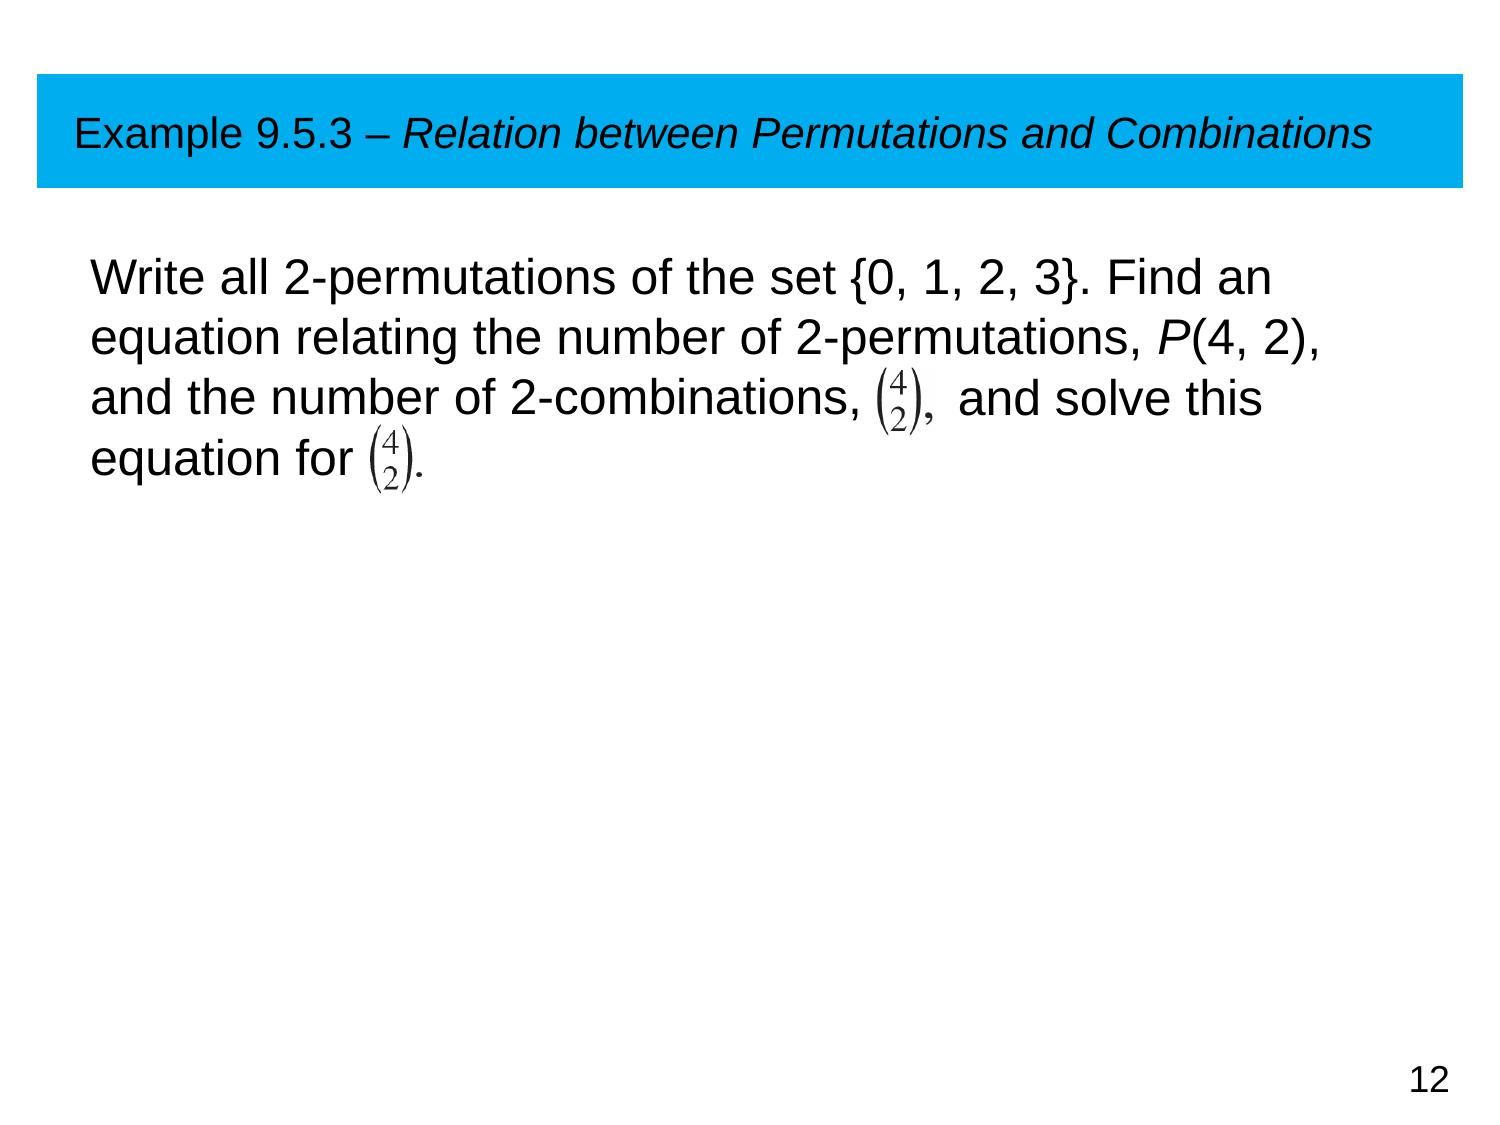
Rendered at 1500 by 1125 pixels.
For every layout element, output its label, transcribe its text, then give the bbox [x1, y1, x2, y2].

picture [368, 421, 424, 494]
list Write all 2-permutations of the set {0, 1, 2, 3}. Find an equation relating the number of 2-permutations, P(4, 2), and the number of 2-combinations, [75, 237, 1425, 358]
title Example 9.5.3 – Relation between Permutations and Combinations [58, 37, 1408, 225]
list and solve this equation for [75, 358, 1450, 494]
picture [875, 362, 934, 437]
